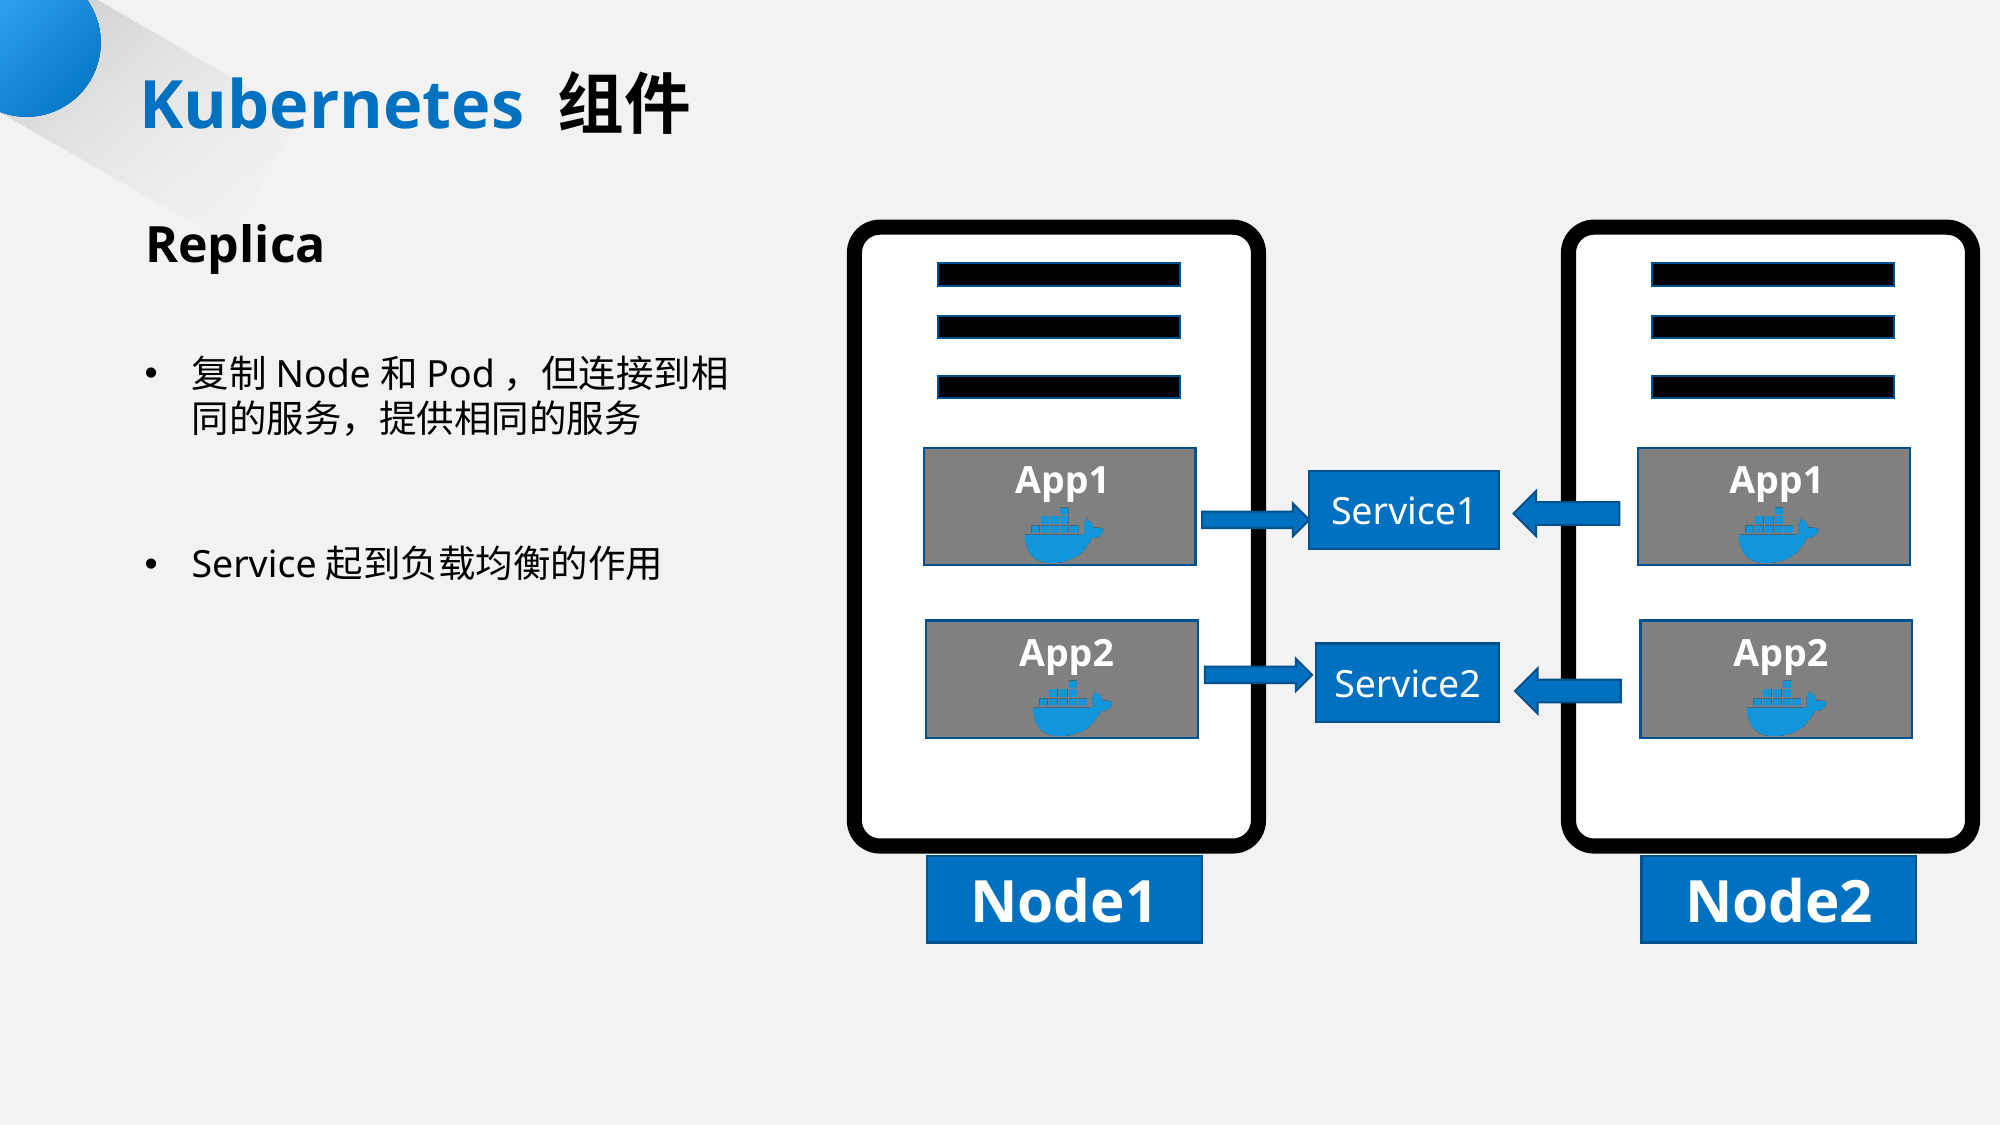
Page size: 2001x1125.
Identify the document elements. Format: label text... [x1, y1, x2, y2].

picture [1747, 676, 1827, 740]
text_box App2 [1718, 621, 1857, 682]
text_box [0, 0, 282, 185]
text_box Kubernetes 组件 [282, 54, 706, 150]
text_box [1513, 665, 1622, 717]
text_box Service1 [1308, 470, 1500, 550]
text_box [1201, 501, 1311, 539]
text_box [925, 619, 1199, 739]
text_box [937, 375, 1181, 399]
text_box [1512, 488, 1621, 539]
text_box [937, 315, 1181, 339]
text_box [1651, 375, 1895, 399]
text_box [1651, 262, 1895, 287]
picture [1025, 503, 1104, 567]
text_box Node1 [926, 855, 1203, 944]
picture [1739, 503, 1819, 567]
text_box [937, 262, 1181, 287]
text_box [1637, 447, 1911, 566]
text_box Service2 [1315, 642, 1500, 723]
text_box [853, 226, 1260, 848]
text_box App1 [1000, 449, 1158, 509]
text_box [1639, 619, 1913, 739]
text_box [923, 447, 1197, 566]
text_box Node2 [1640, 855, 1917, 944]
text_box 复制Node和Pod，但连接到相同的服务，提供相同的服务 [129, 342, 760, 448]
text_box [1651, 315, 1895, 339]
text_box App2 [1004, 621, 1143, 682]
text_box [1567, 226, 1974, 848]
text_box [1203, 656, 1314, 694]
text_box Replica [130, 205, 342, 280]
text_box App1 [1714, 449, 1872, 509]
text_box Service起到负载均衡的作用 [129, 533, 760, 593]
picture [1033, 676, 1113, 740]
